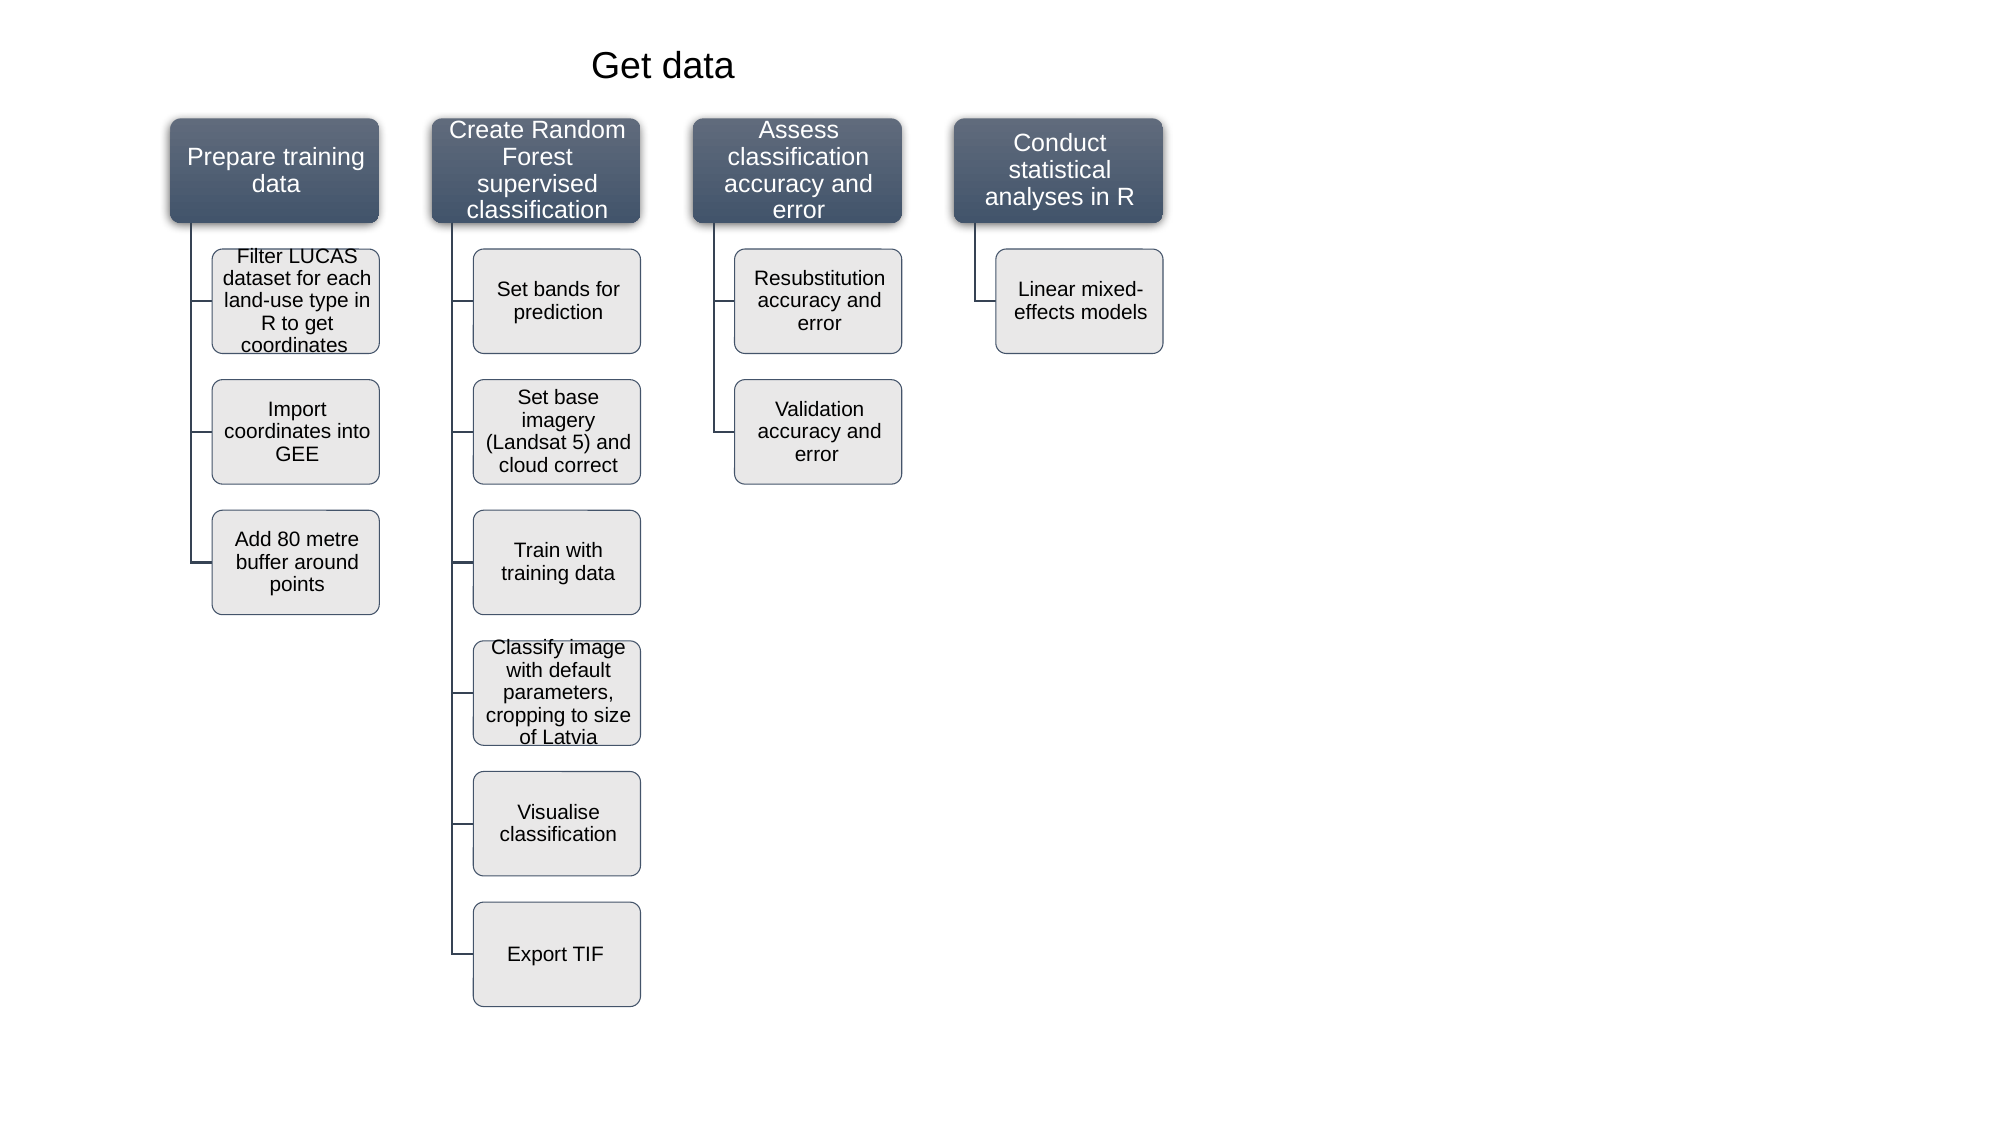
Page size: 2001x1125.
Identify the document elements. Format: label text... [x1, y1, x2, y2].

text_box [0, 117, 1334, 1007]
text_box Get data [576, 33, 761, 94]
